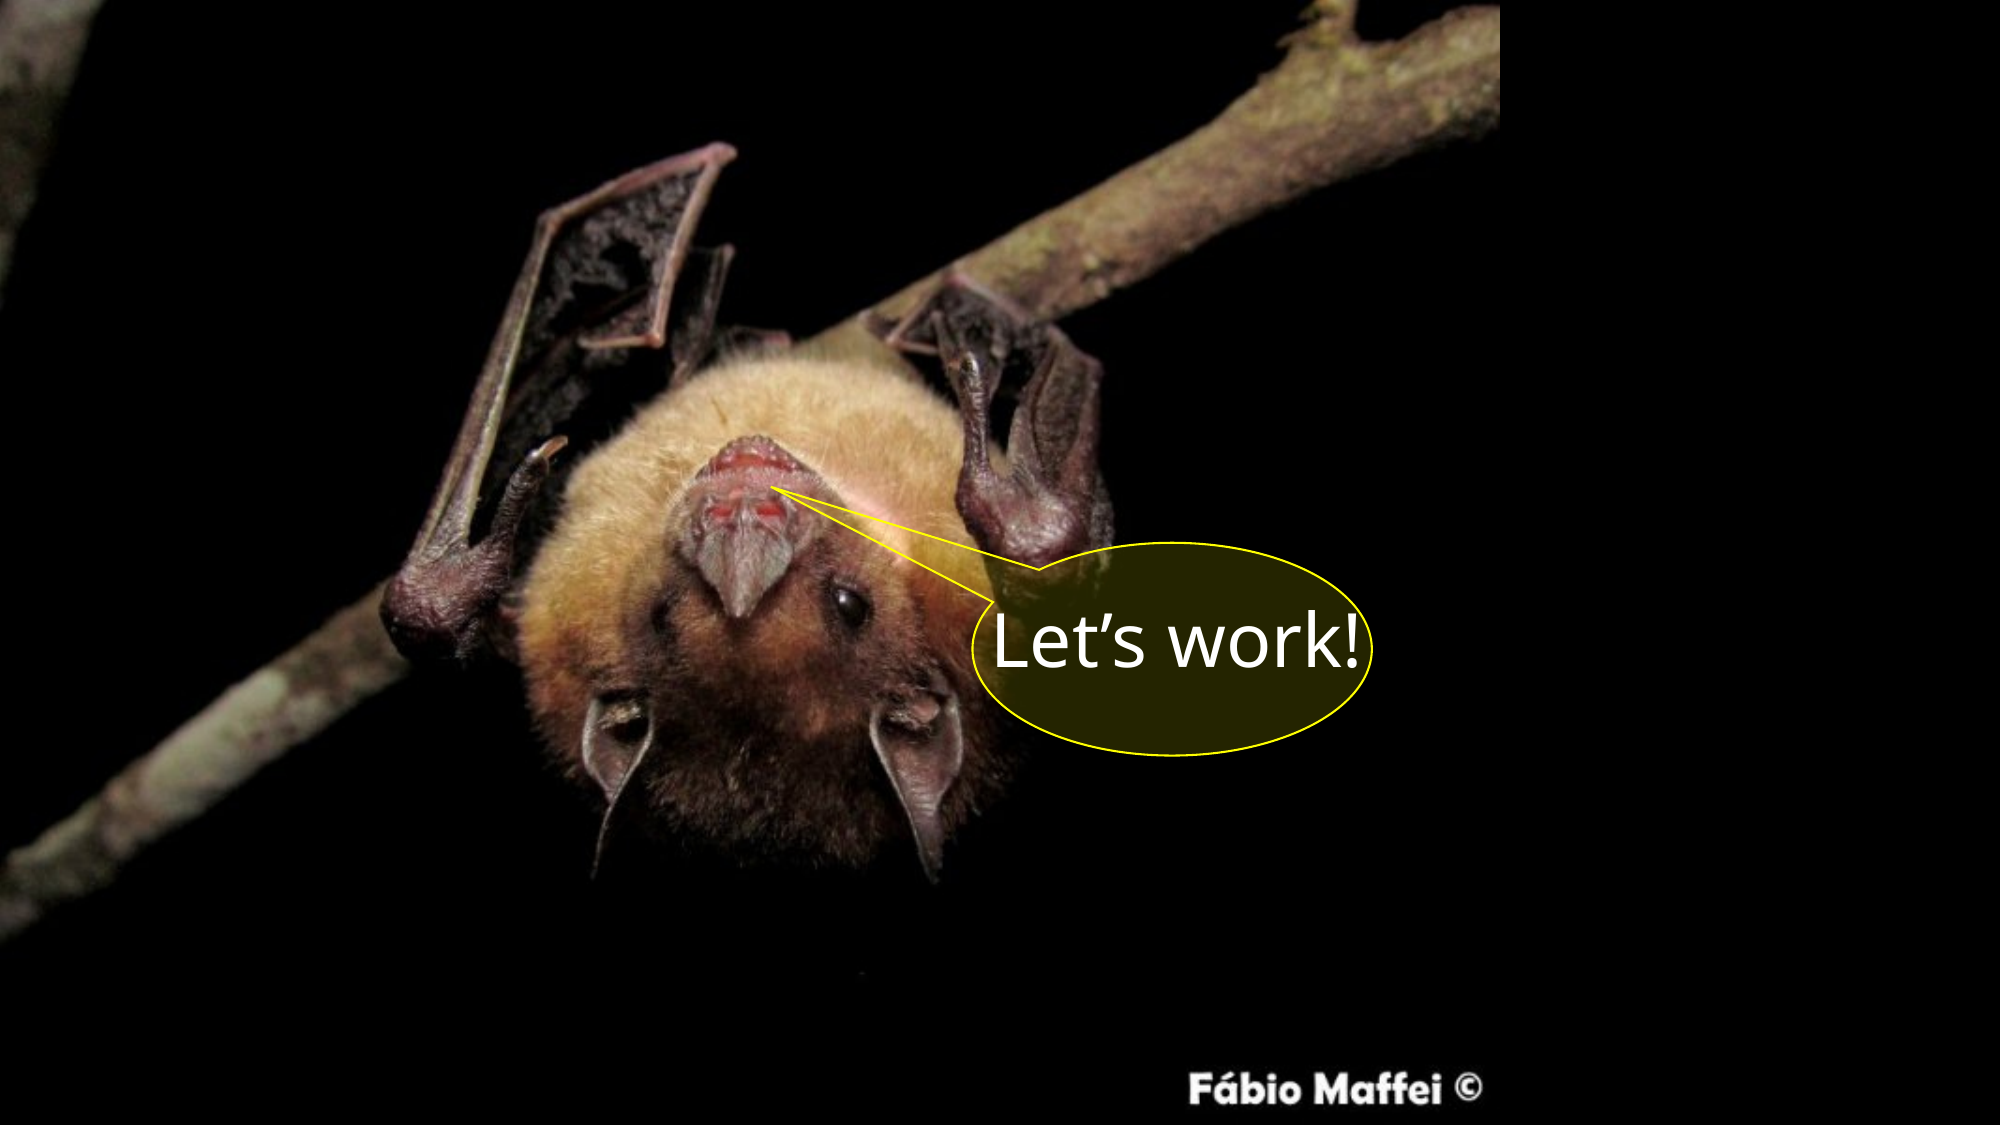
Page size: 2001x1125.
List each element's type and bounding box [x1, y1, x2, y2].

picture [0, 0, 1500, 1125]
